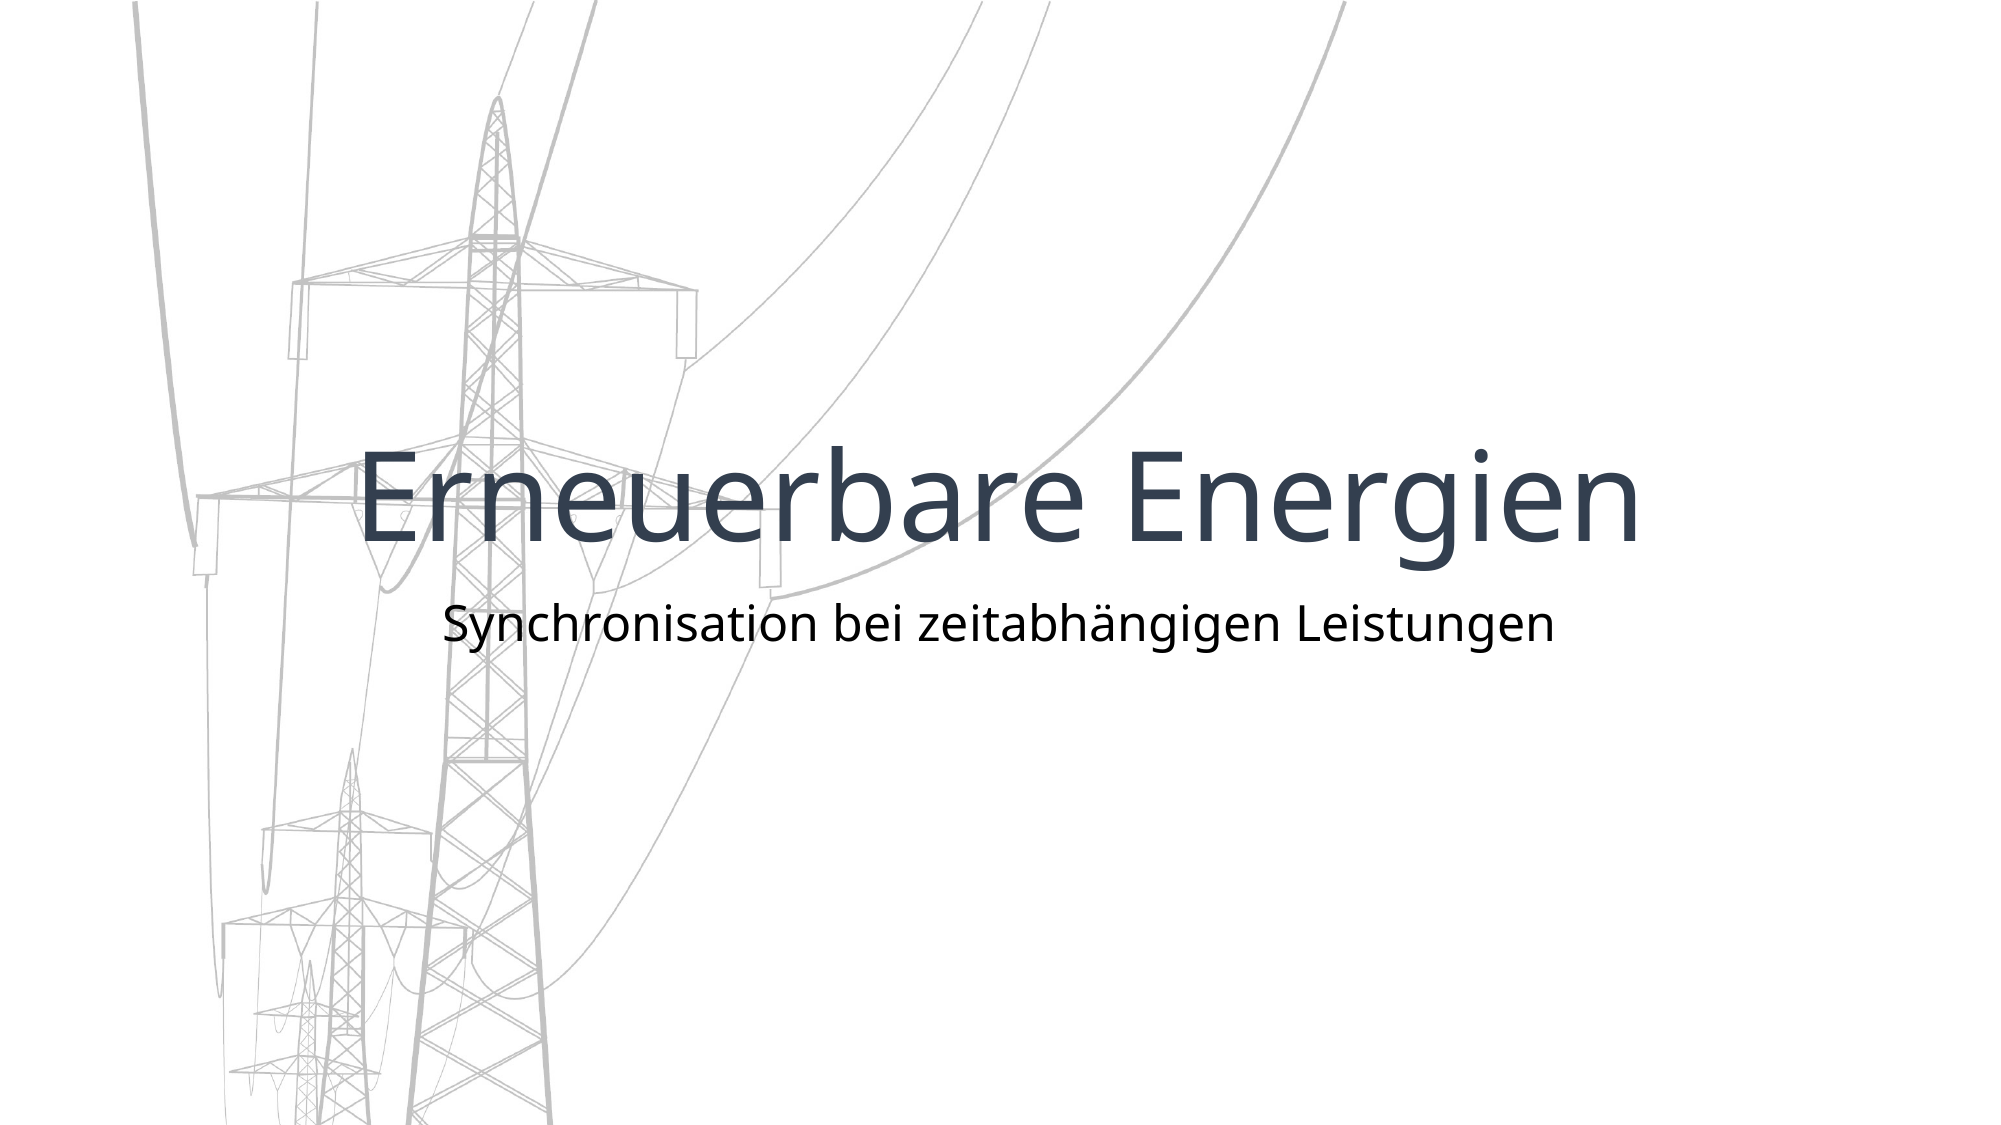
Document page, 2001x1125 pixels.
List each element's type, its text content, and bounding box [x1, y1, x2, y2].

subtitle Synchronisation bei zeitabhängigen Leistungen [249, 590, 1750, 863]
title Erneuerbare Energien [249, 184, 1750, 576]
